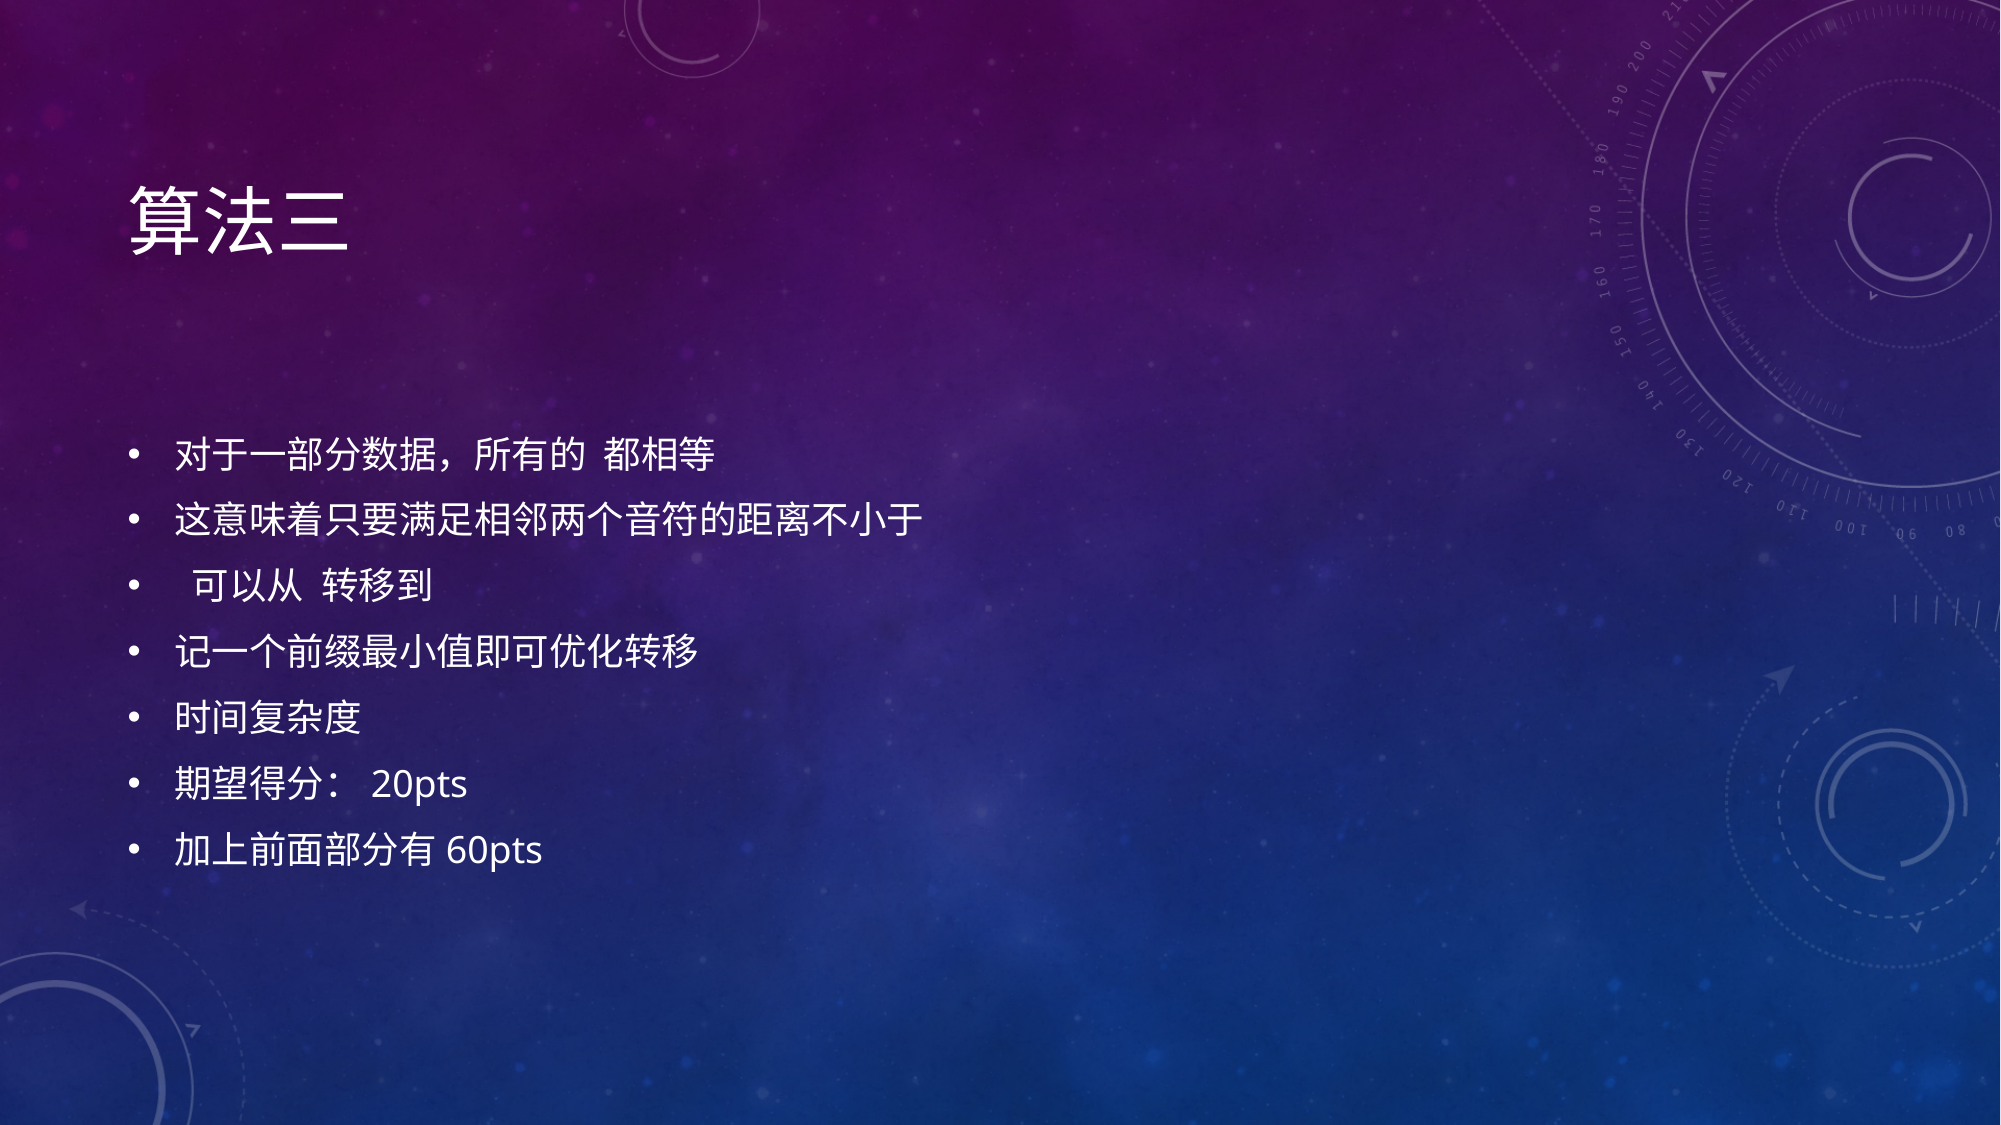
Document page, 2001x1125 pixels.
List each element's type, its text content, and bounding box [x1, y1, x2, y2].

title 算法三 [112, 99, 1775, 339]
picture [0, 0, 2001, 1125]
